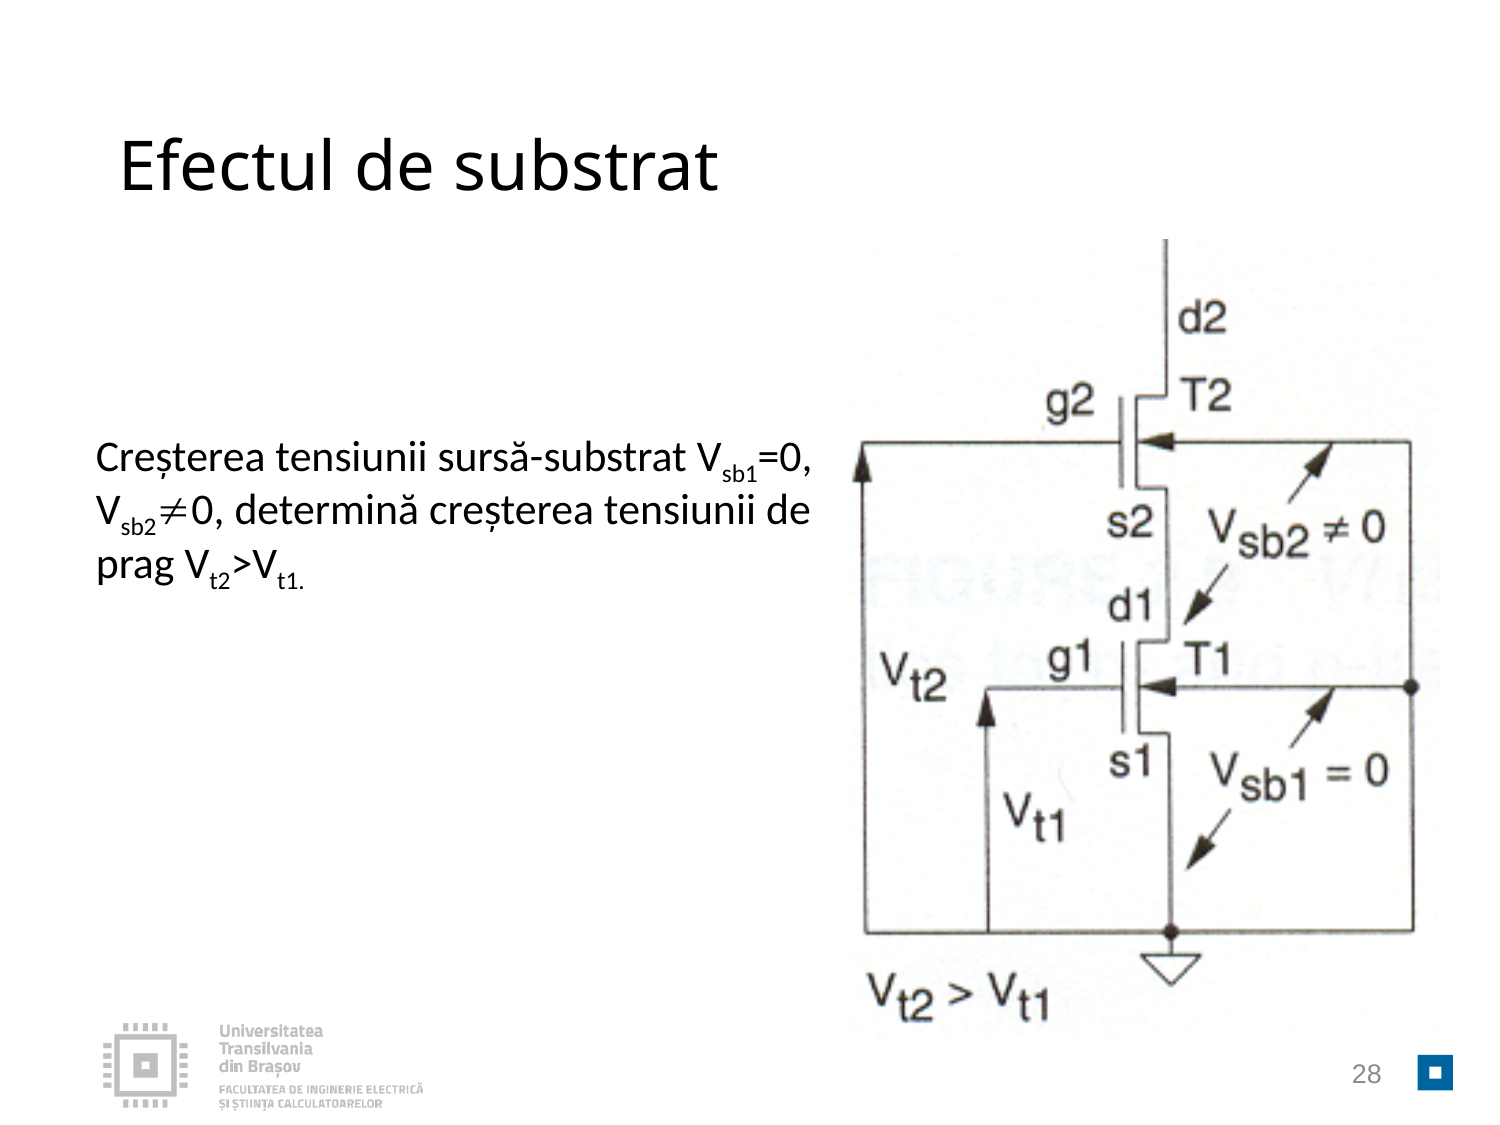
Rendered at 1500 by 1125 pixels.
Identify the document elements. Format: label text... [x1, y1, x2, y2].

picture [847, 239, 1440, 1037]
slide_number 28 [1059, 1042, 1397, 1103]
title Efectul de substrat [103, 59, 1397, 278]
list Creşterea tensiunii sursă-substrat Vsb1=0, Vsb20, determină creşterea tensiunii de prag Vt2>Vt1. [80, 420, 838, 1013]
picture [103, 1023, 423, 1111]
